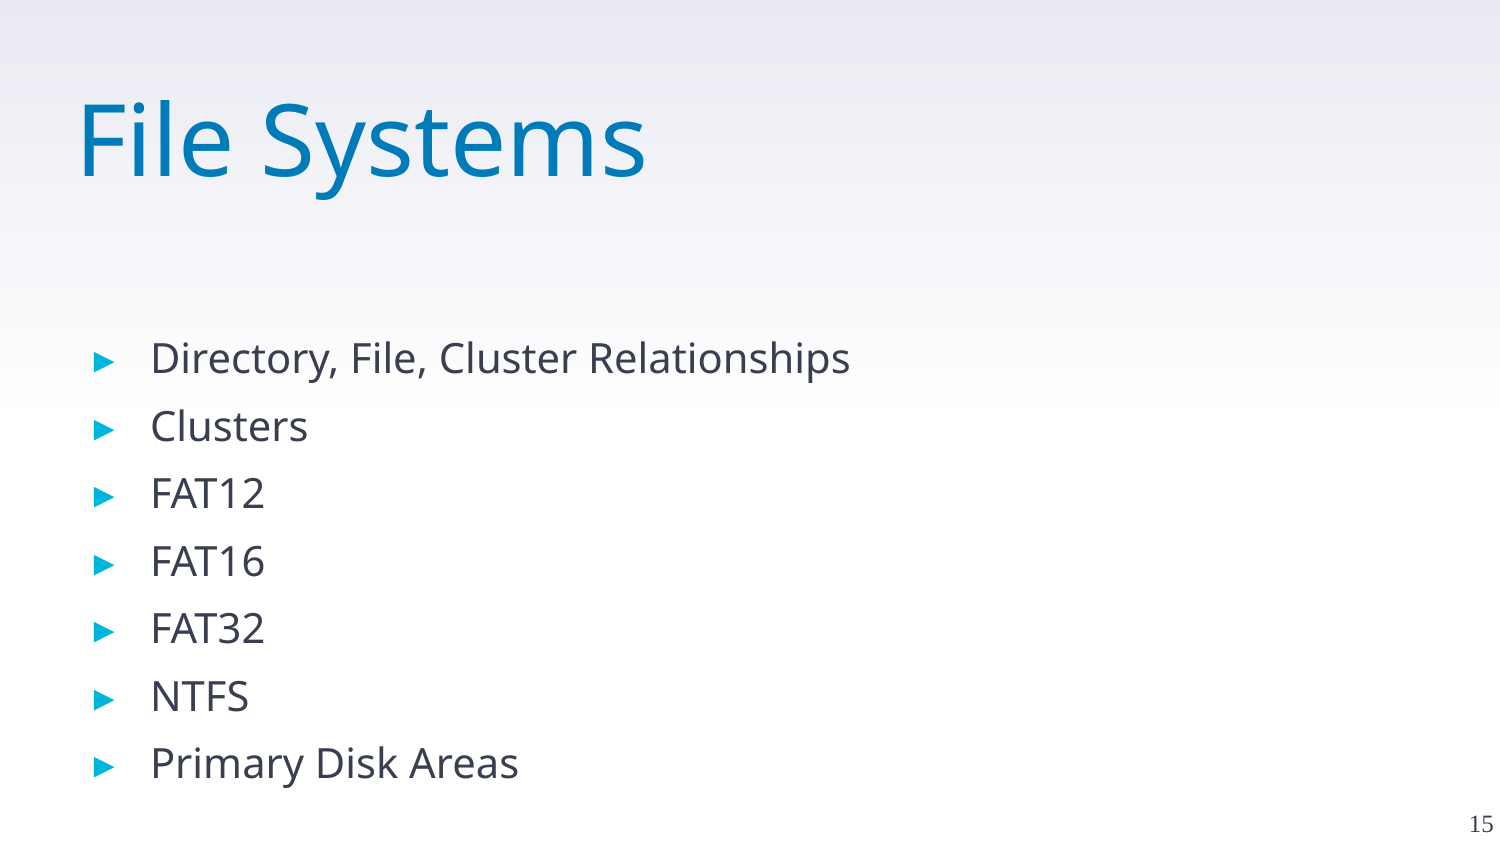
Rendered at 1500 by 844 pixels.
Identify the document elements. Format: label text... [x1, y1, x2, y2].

title File Systems [75, 99, 1419, 277]
slide_number 15 [1418, 760, 1494, 838]
list Directory, File, Cluster Relationships Clusters FAT12 FAT16 FAT32 NTFS Primary Disk Areas [75, 327, 1419, 767]
